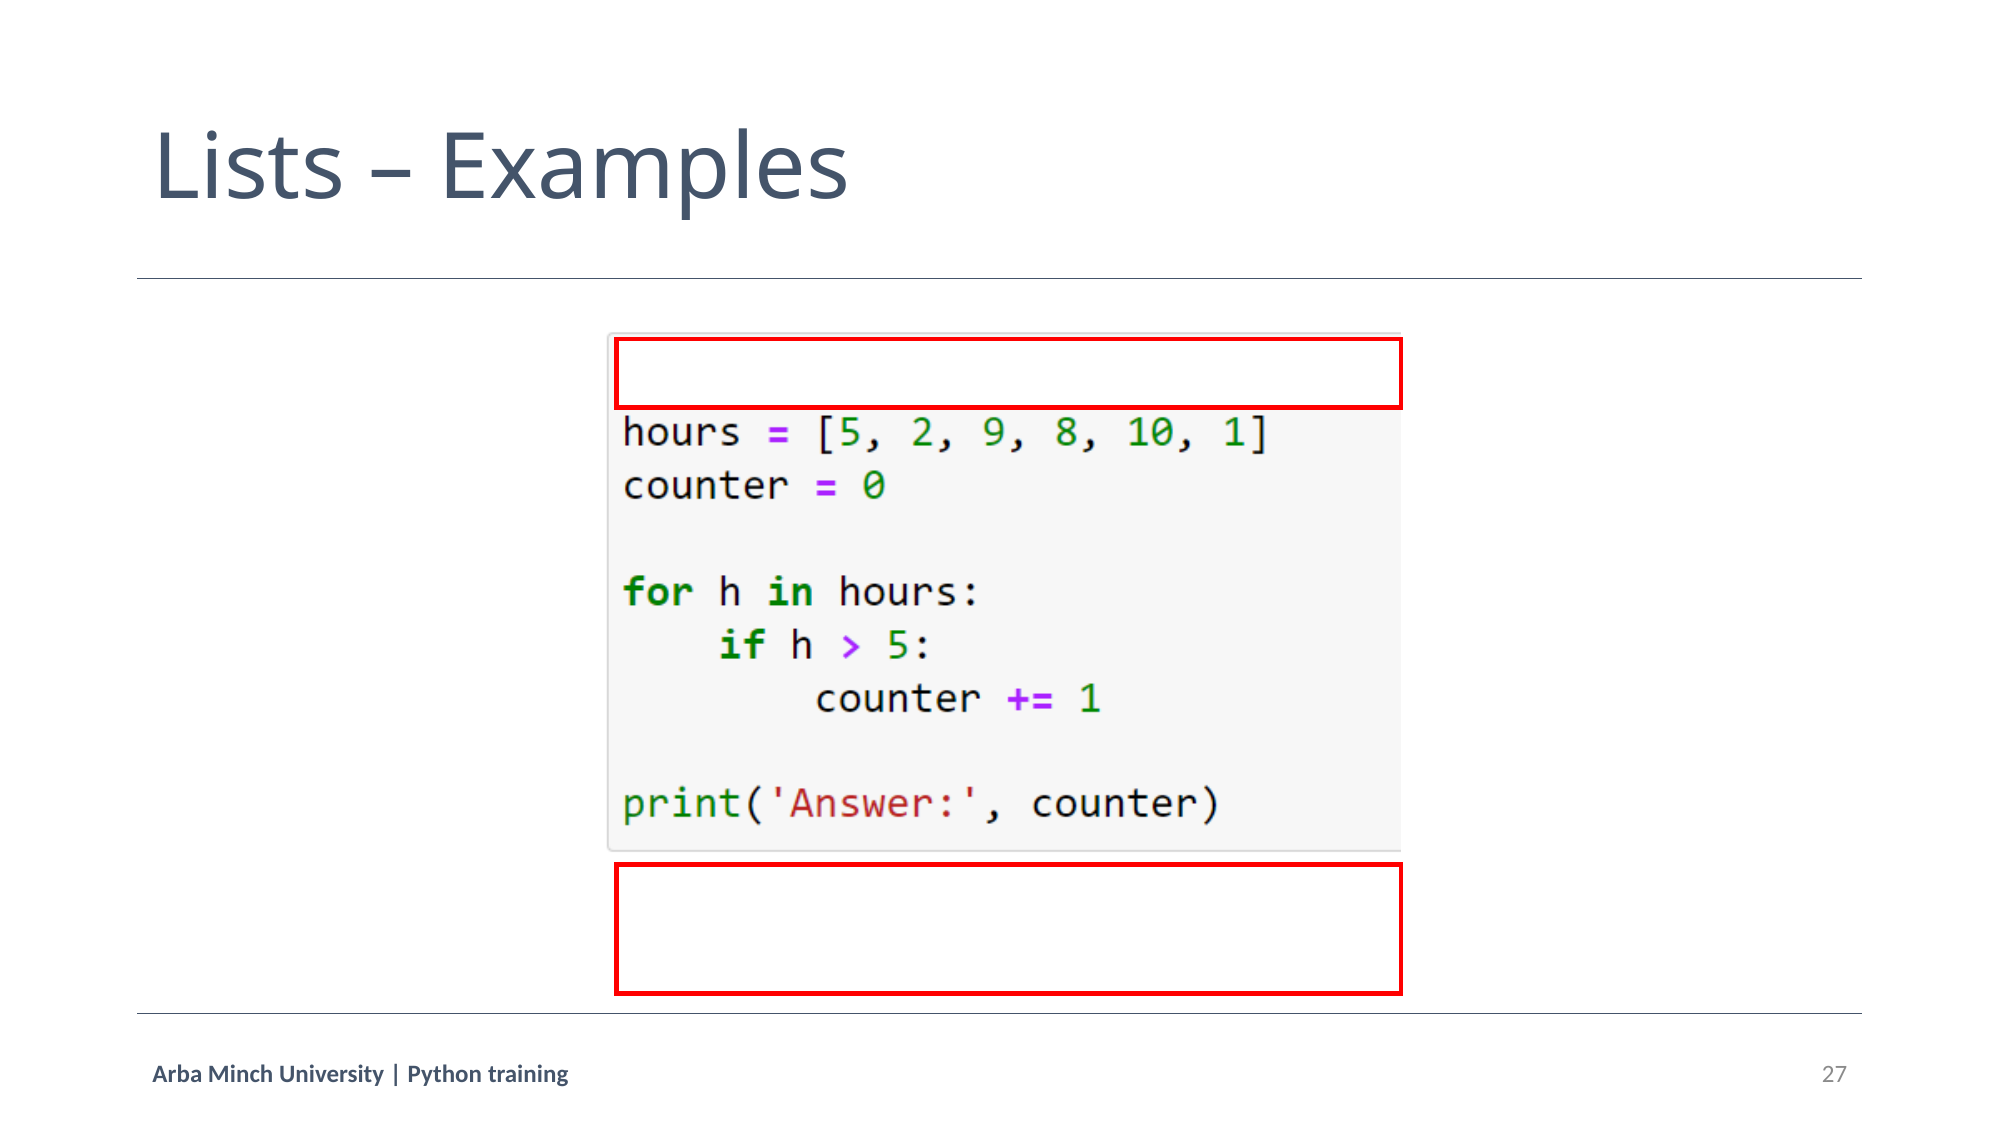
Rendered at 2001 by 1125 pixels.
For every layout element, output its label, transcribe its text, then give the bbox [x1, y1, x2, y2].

text_box [616, 864, 1402, 994]
slide_number 27 [1412, 1042, 1863, 1103]
footer Arba Minch University | Python training [137, 1042, 1226, 1103]
title Lists – Examples [137, 59, 1863, 278]
picture [598, 321, 1401, 937]
